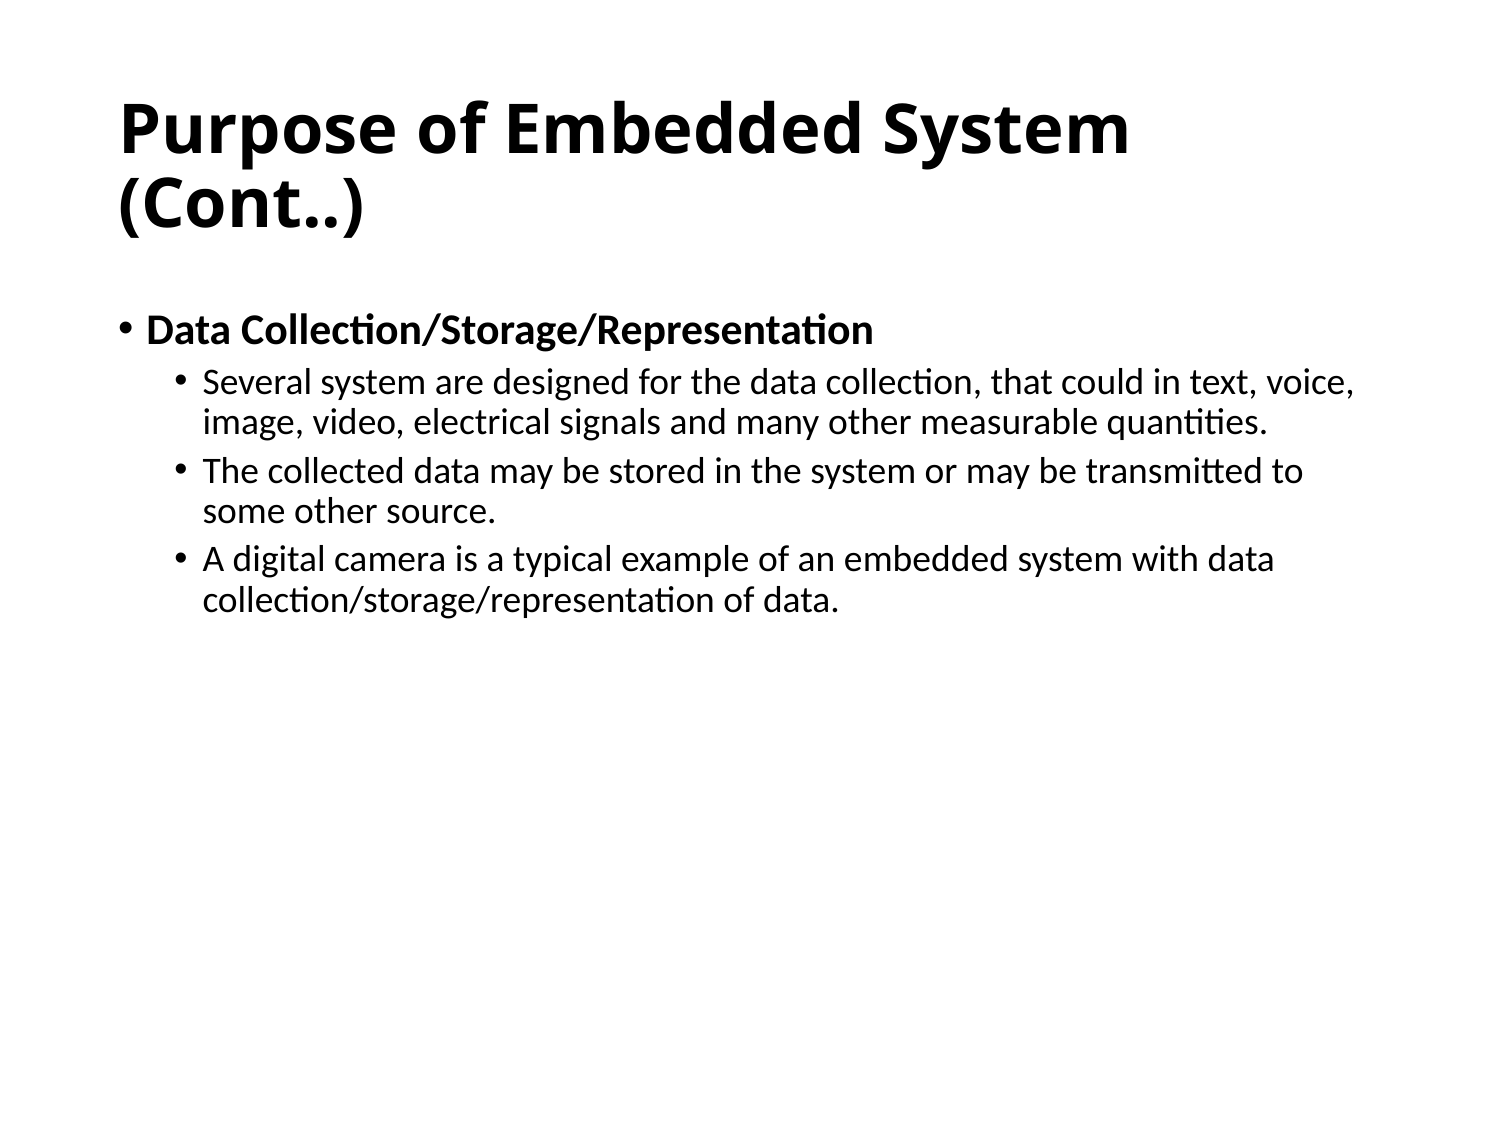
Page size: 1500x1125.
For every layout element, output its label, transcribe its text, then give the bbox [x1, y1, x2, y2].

title Purpose of Embedded System (Cont..) [103, 59, 1397, 278]
list Data Collection/Storage/Representation Several system are designed for the data collection, that could in text, voice, image, video, electrical signals and many other measurable quantities. The collected data may be stored in the system or may be transmitted to some other source. A digital camera is a typical example of an embedded system with data collection/storage/representation of data. [103, 299, 1397, 1014]
